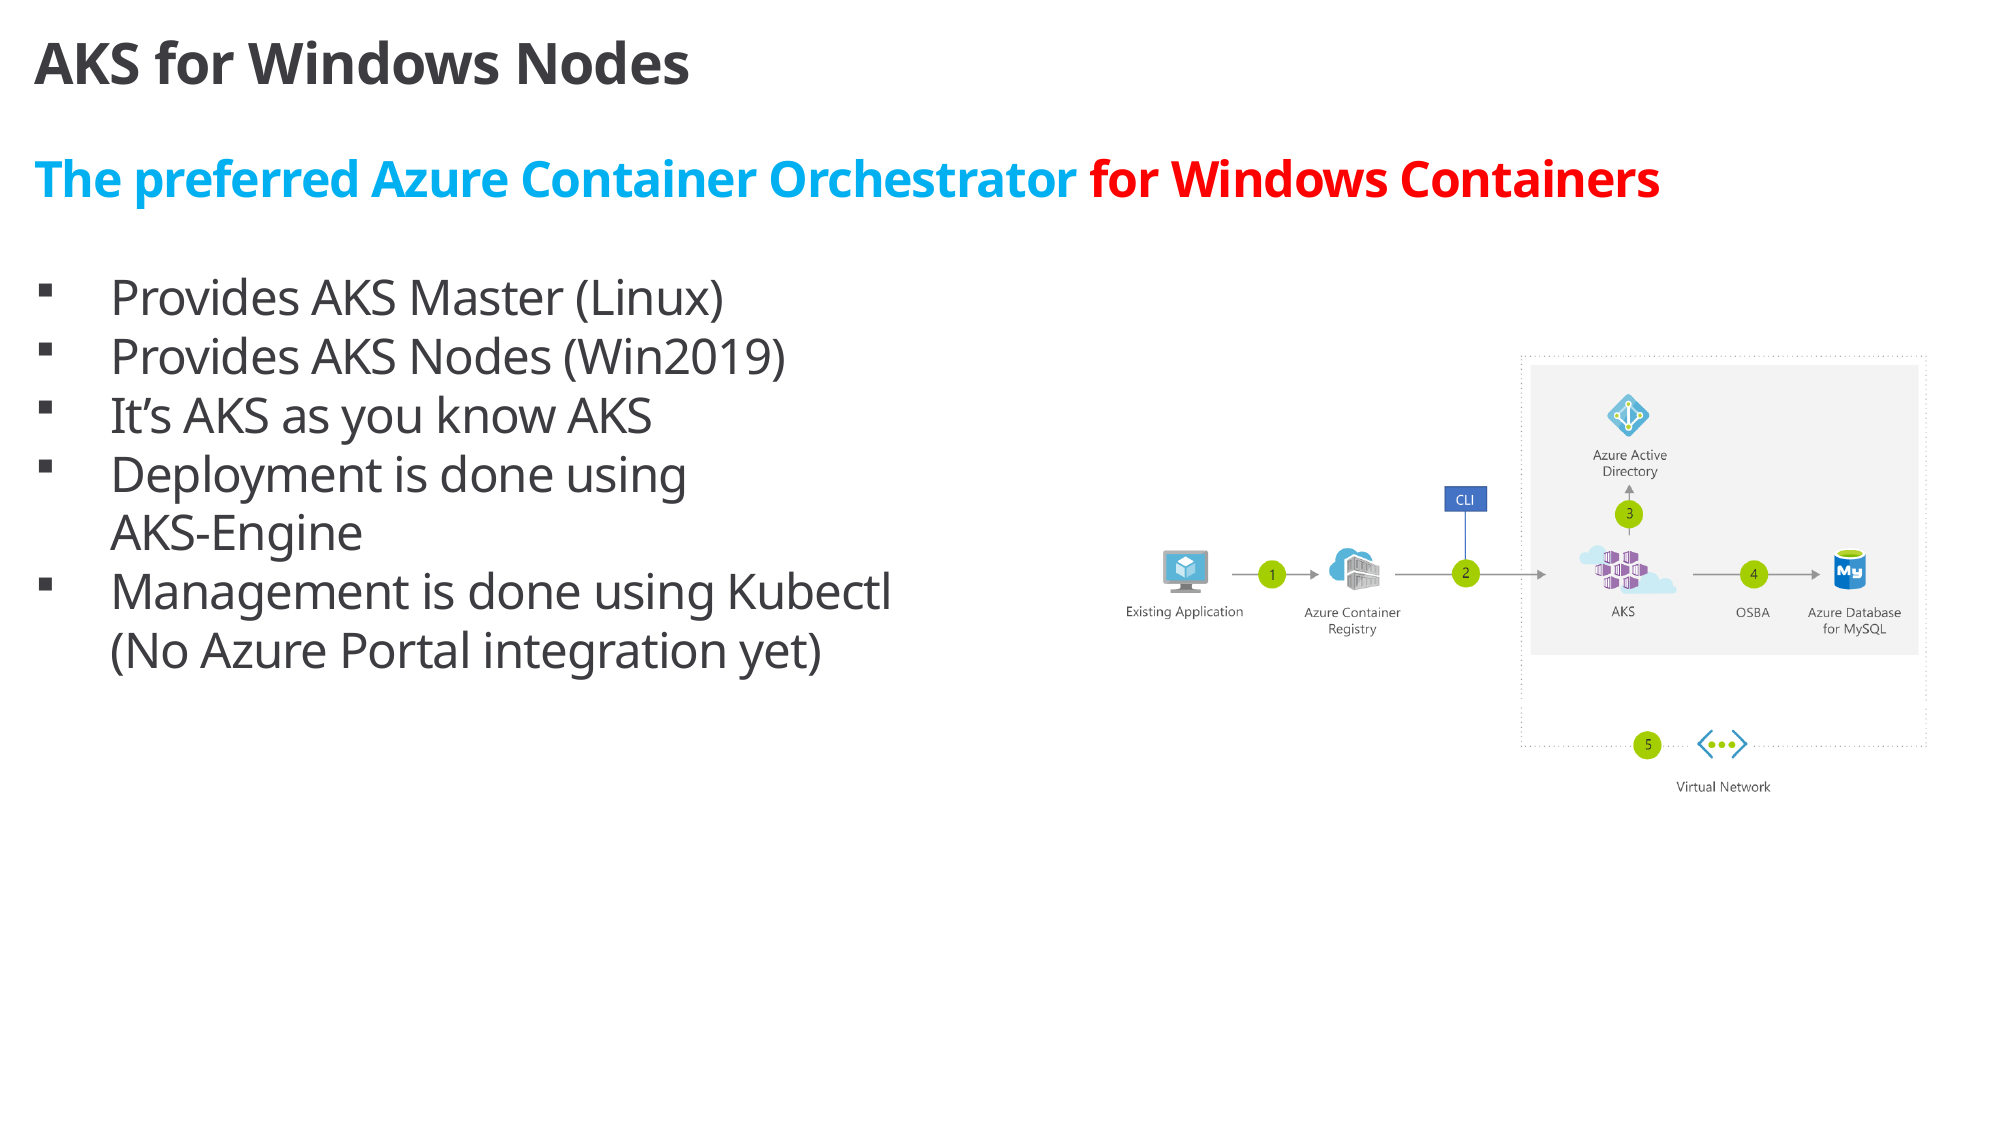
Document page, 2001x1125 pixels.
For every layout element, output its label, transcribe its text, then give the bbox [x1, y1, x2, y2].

list Provides AKS Master (Linux) Provides AKS Nodes (Win2019) It’s AKS as you know AKS Deployment is done using AKS-Engine Management is done using Kubectl (No Azure Portal integration yet) [35, 266, 1873, 1007]
subtitle The preferred Azure Container Orchestrator for Windows Containers [34, 132, 1885, 245]
title AKS for Windows Nodes [34, 35, 1885, 132]
picture [1101, 325, 1930, 830]
